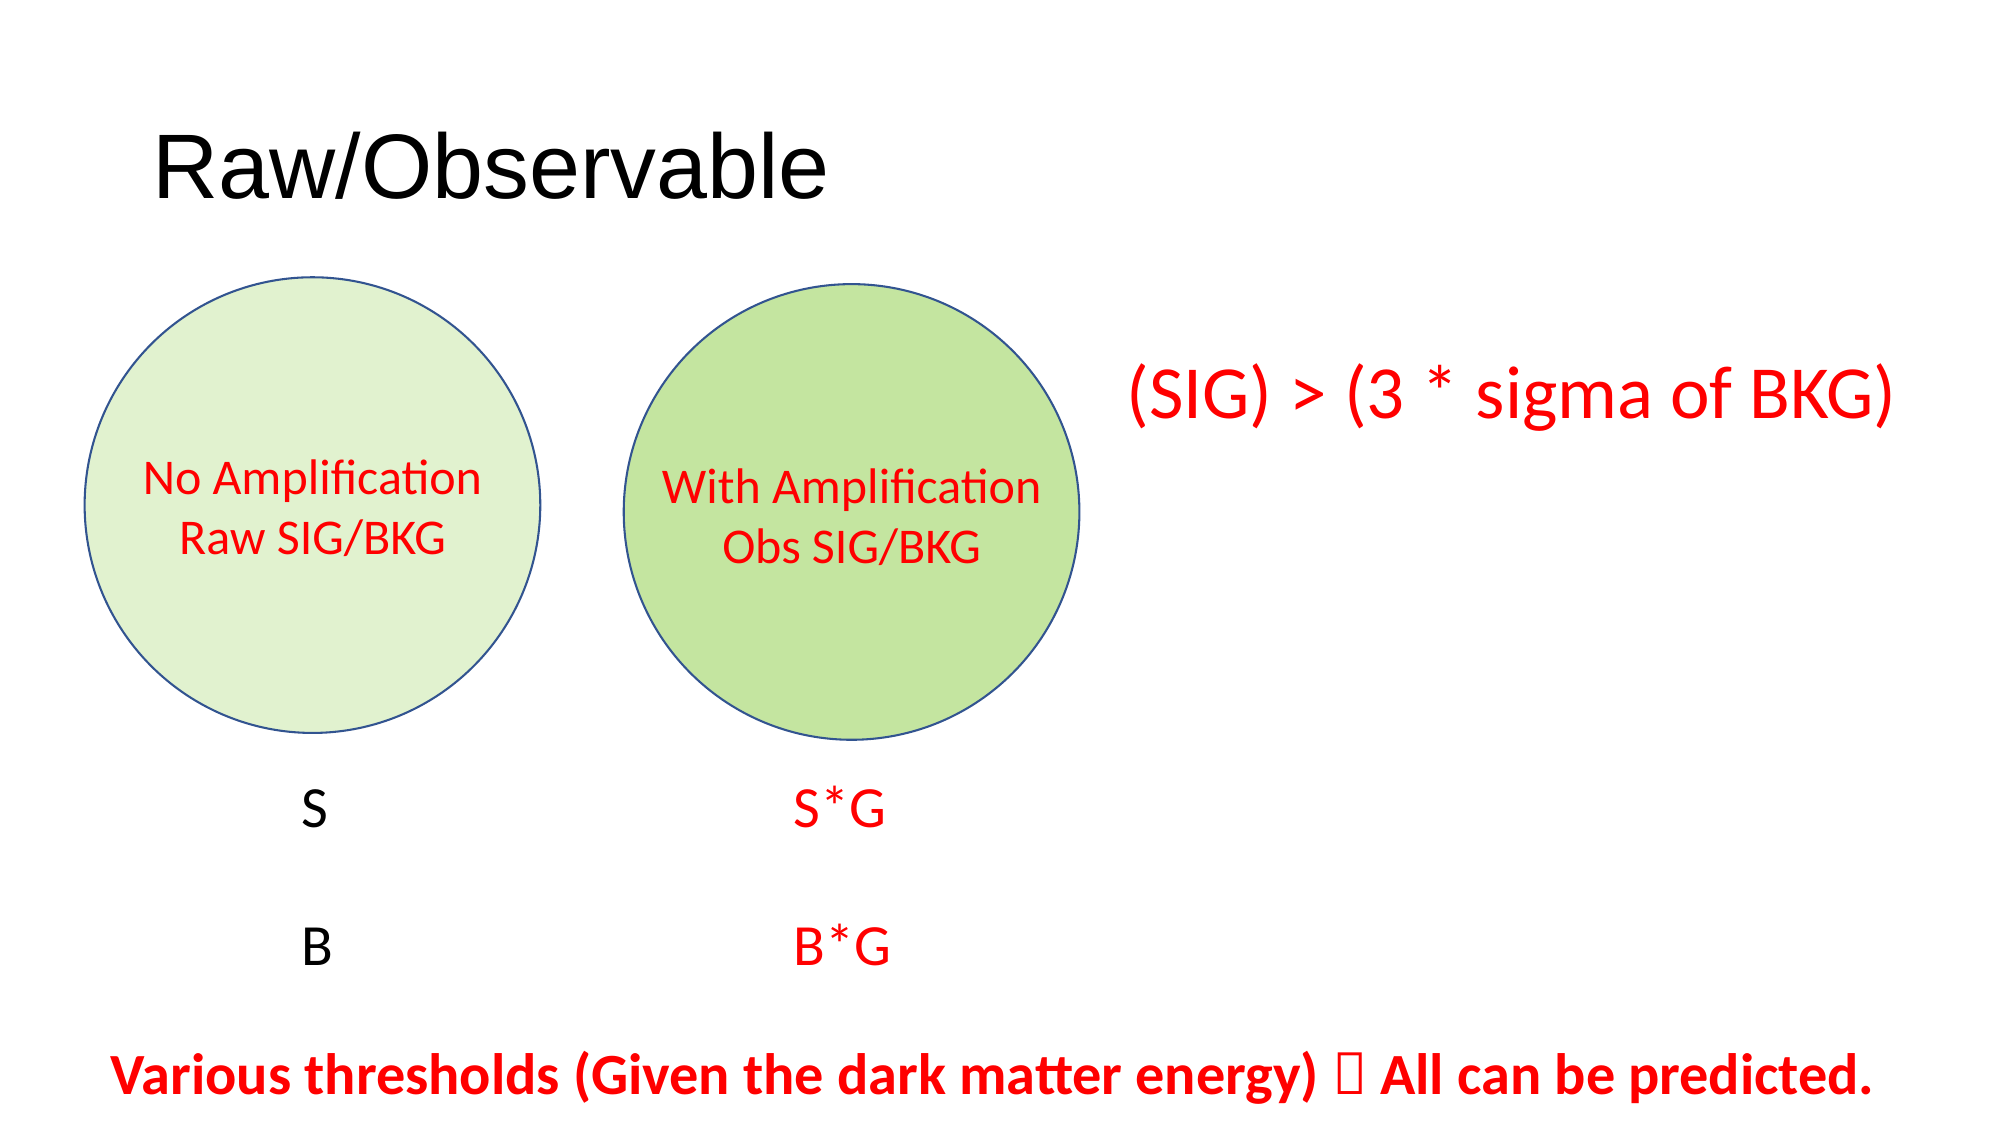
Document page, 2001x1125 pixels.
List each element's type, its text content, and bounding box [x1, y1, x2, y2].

text_box No Amplification Raw SIG/BKG [0, 436, 635, 572]
text_box (SIG) > (3 * sigma of BKG) [1111, 335, 1972, 441]
text_box [632, 283, 1071, 446]
text_box With Amplification Obs SIG/BKG [468, 446, 1236, 582]
text_box [93, 572, 529, 734]
text_box B*G [778, 899, 1116, 985]
text_box B [286, 899, 624, 985]
text_box [94, 276, 531, 436]
text_box S [286, 761, 624, 847]
text_box Various thresholds (Given the dark matter energy)  All can be predicted. [96, 1028, 2000, 1114]
title Raw/Observable [137, 59, 1863, 278]
text_box S*G [778, 761, 1116, 847]
text_box [633, 582, 1070, 741]
